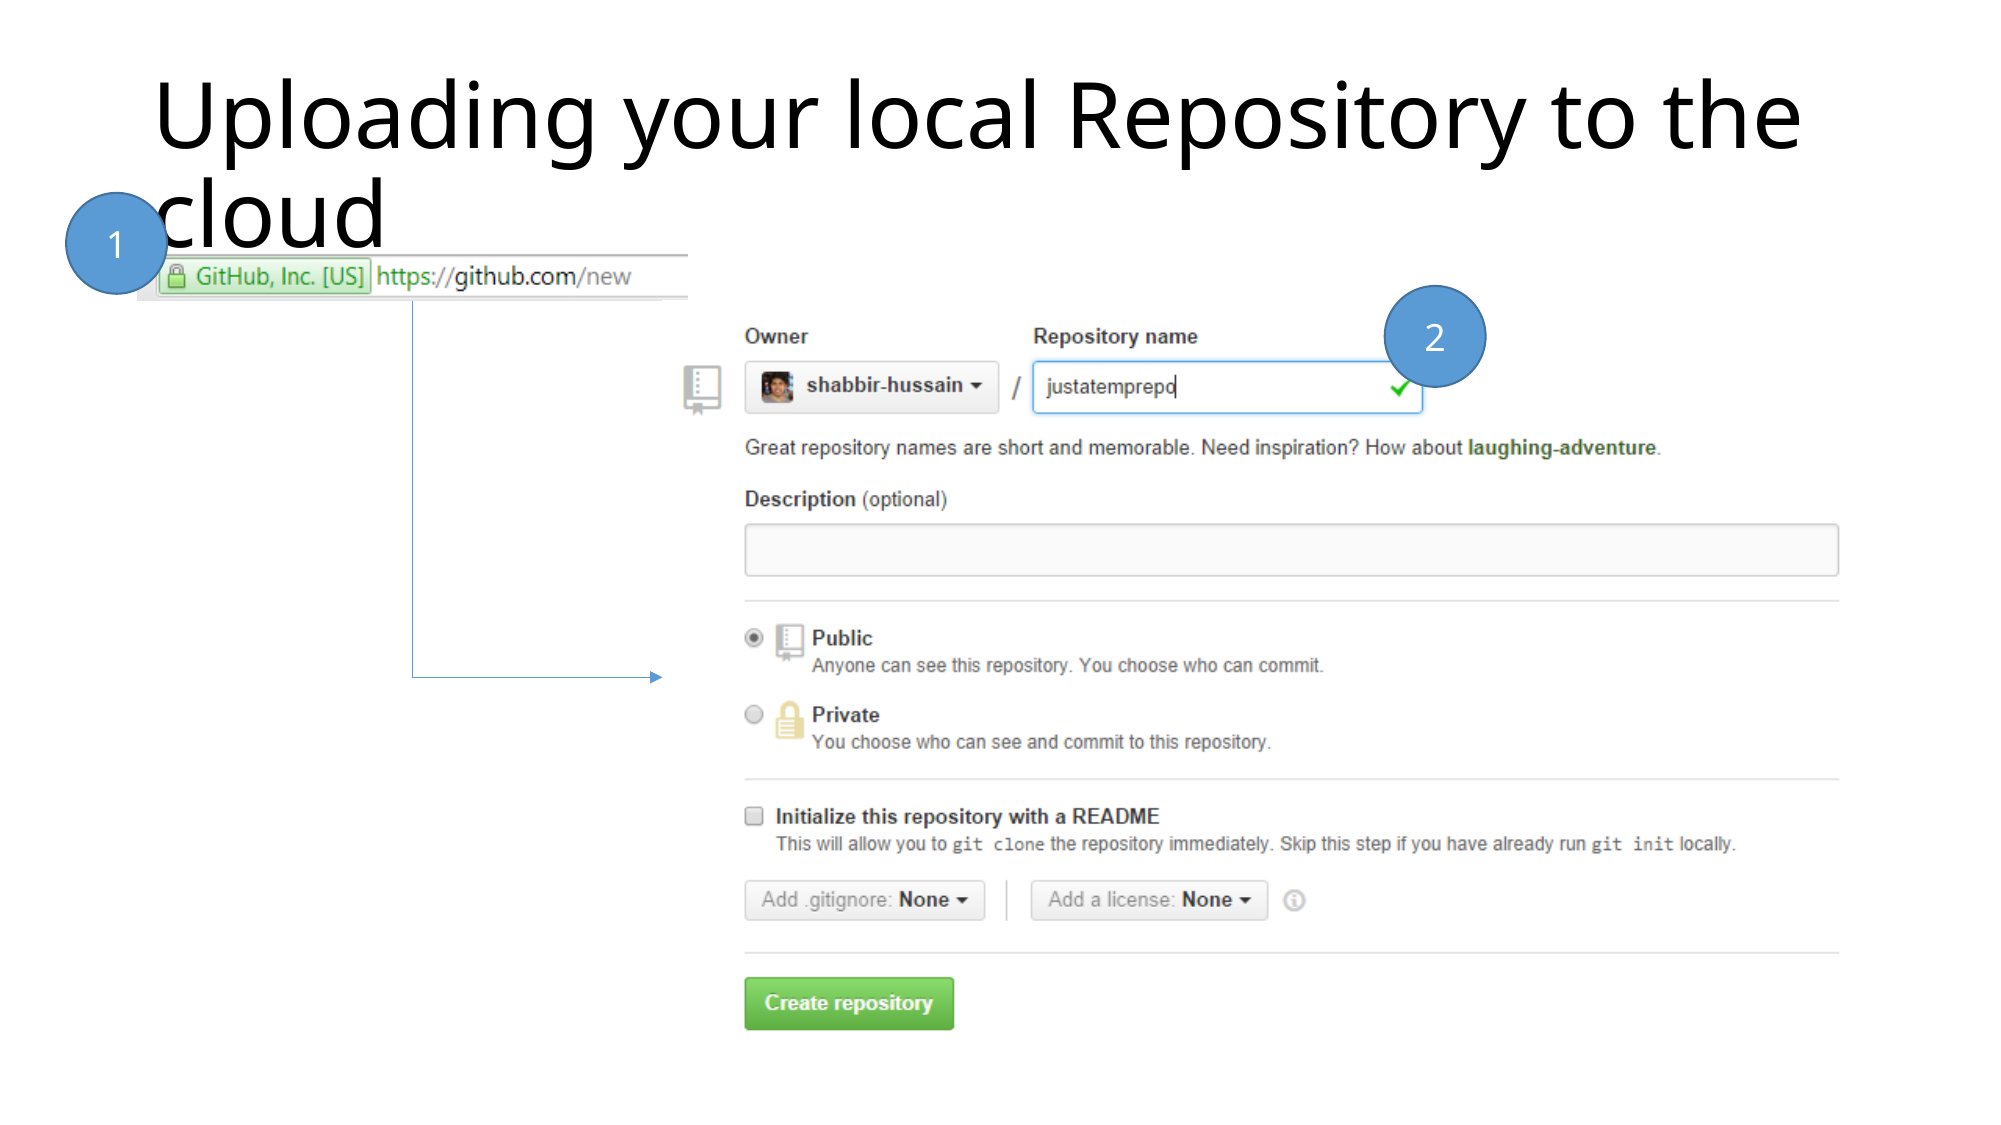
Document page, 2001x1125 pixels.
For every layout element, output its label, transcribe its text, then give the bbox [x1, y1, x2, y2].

title Uploading your local Repository to the cloud [137, 59, 1863, 278]
text_box 2 [1398, 284, 1472, 300]
text_box 1 [65, 191, 169, 295]
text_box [349, 364, 726, 615]
picture [137, 253, 1863, 1054]
